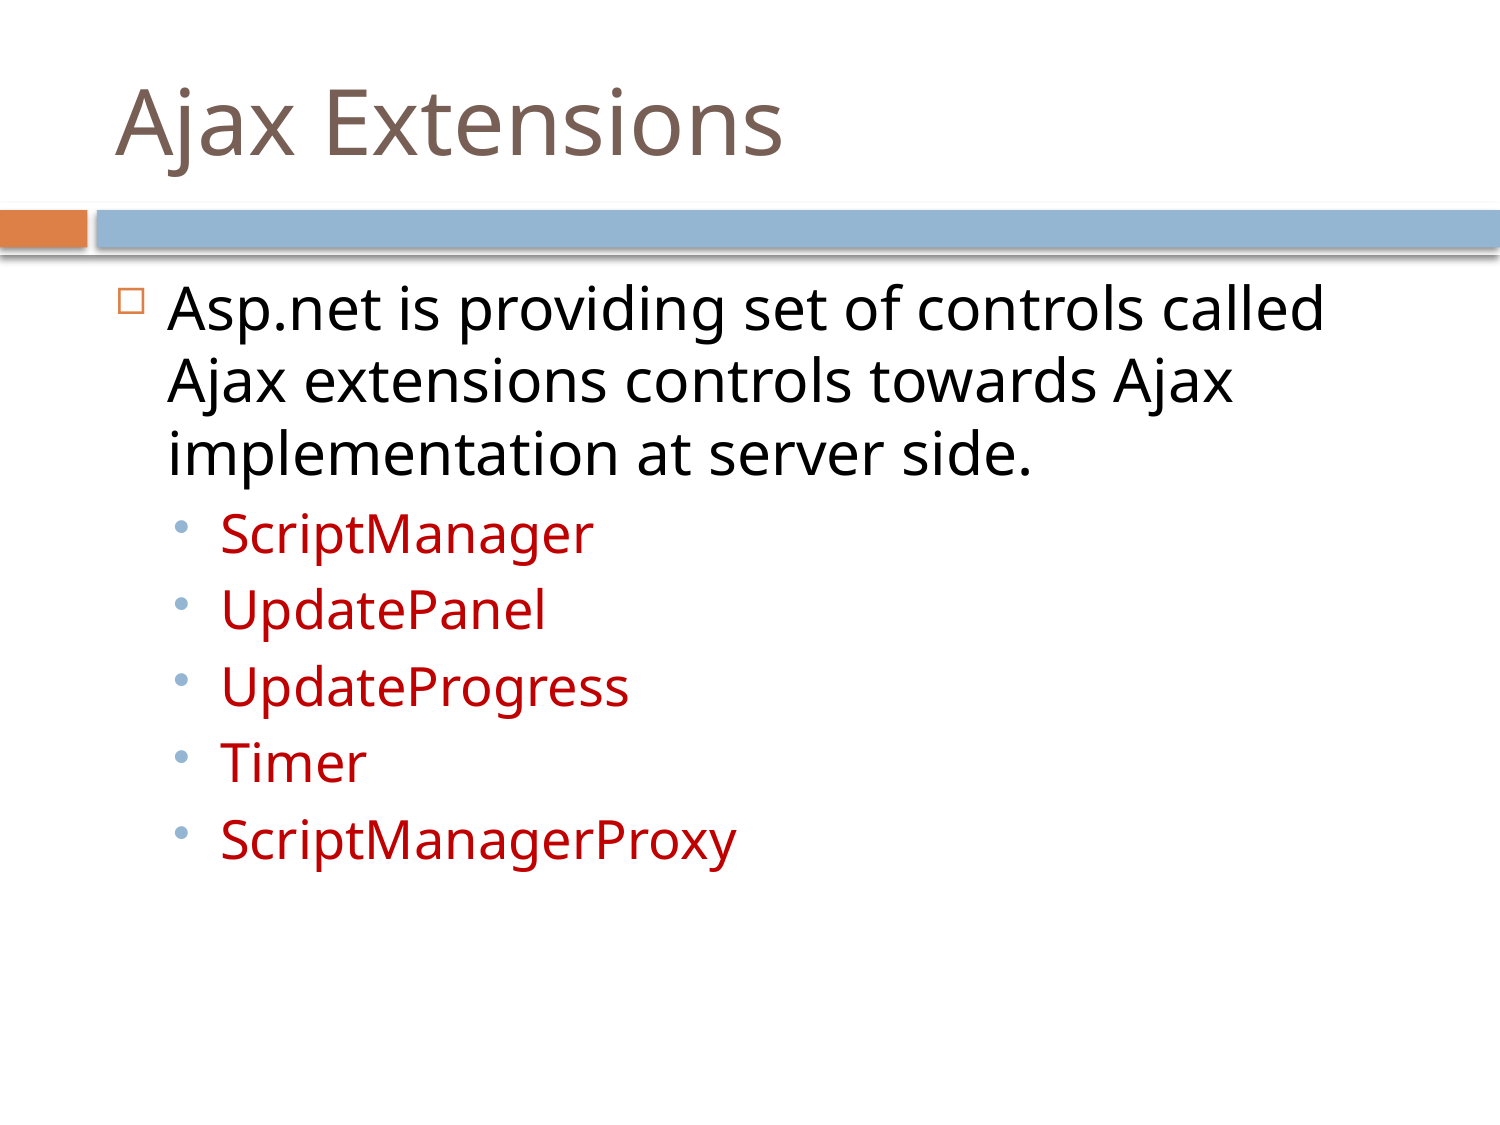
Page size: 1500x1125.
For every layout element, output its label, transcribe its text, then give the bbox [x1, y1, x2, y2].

title Ajax Extensions [100, 37, 1438, 200]
list Asp.net is providing set of controls called Ajax extensions controls towards Ajax implementation at server side. ScriptManager UpdatePanel UpdateProgress Timer ScriptManagerProxy [100, 262, 1438, 1000]
